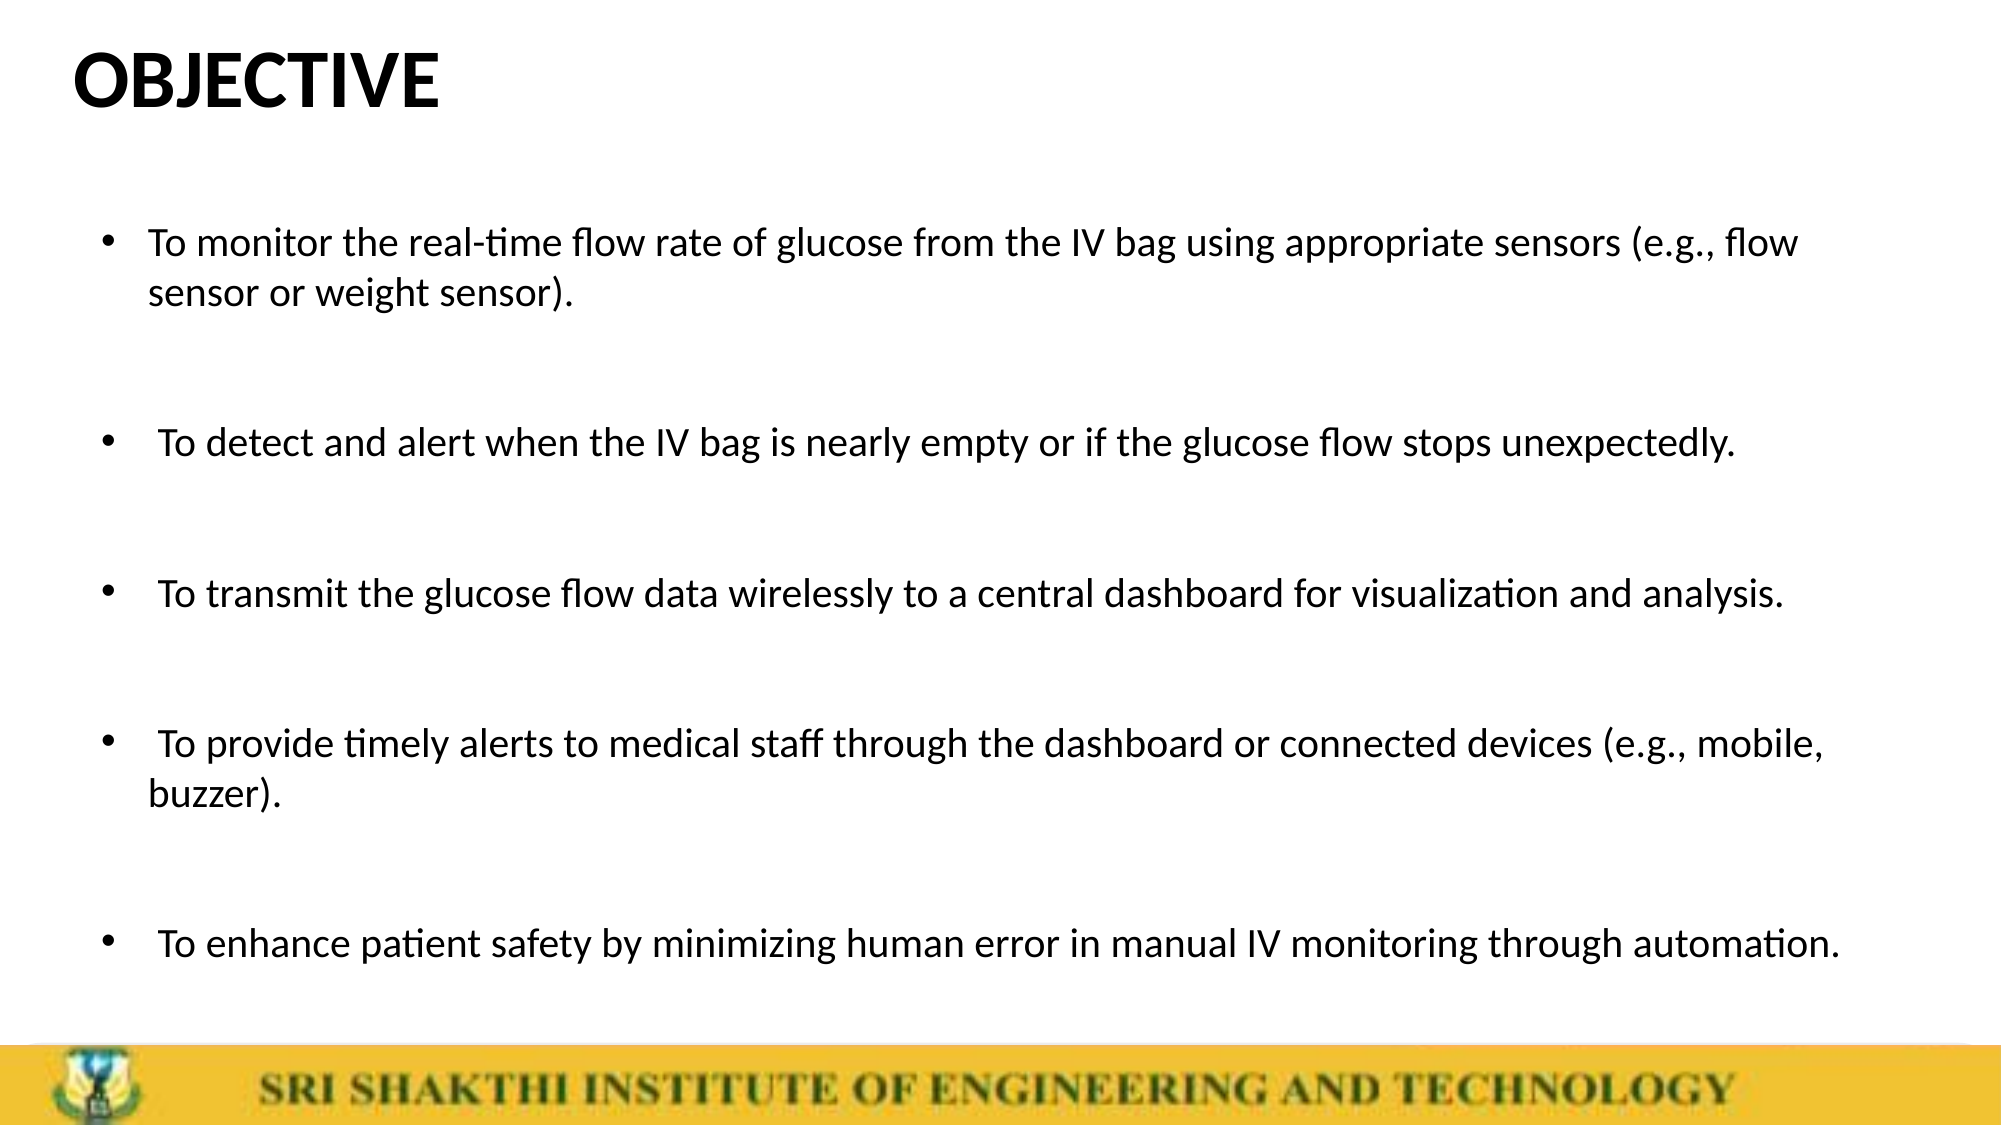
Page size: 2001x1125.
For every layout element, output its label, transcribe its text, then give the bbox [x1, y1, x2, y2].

text_box OBJECTIVE [58, 16, 456, 132]
picture [0, 1045, 2001, 1125]
text_box To monitor the real-time flow rate of glucose from the IV bag using appropriate sensors (e.g., flow sensor or weight sensor). To detect and alert when the IV bag is nearly empty or if the glucose flow stops unexpectedly. To transmit the glucose flow data wirelessly to a central dashboard for visualization and analysis. To provide timely alerts to medical staff through the dashboard or connected devices (e.g., mobile, buzzer). To enhance patient safety by minimizing human error in manual IV monitoring through automation. [86, 207, 1925, 797]
